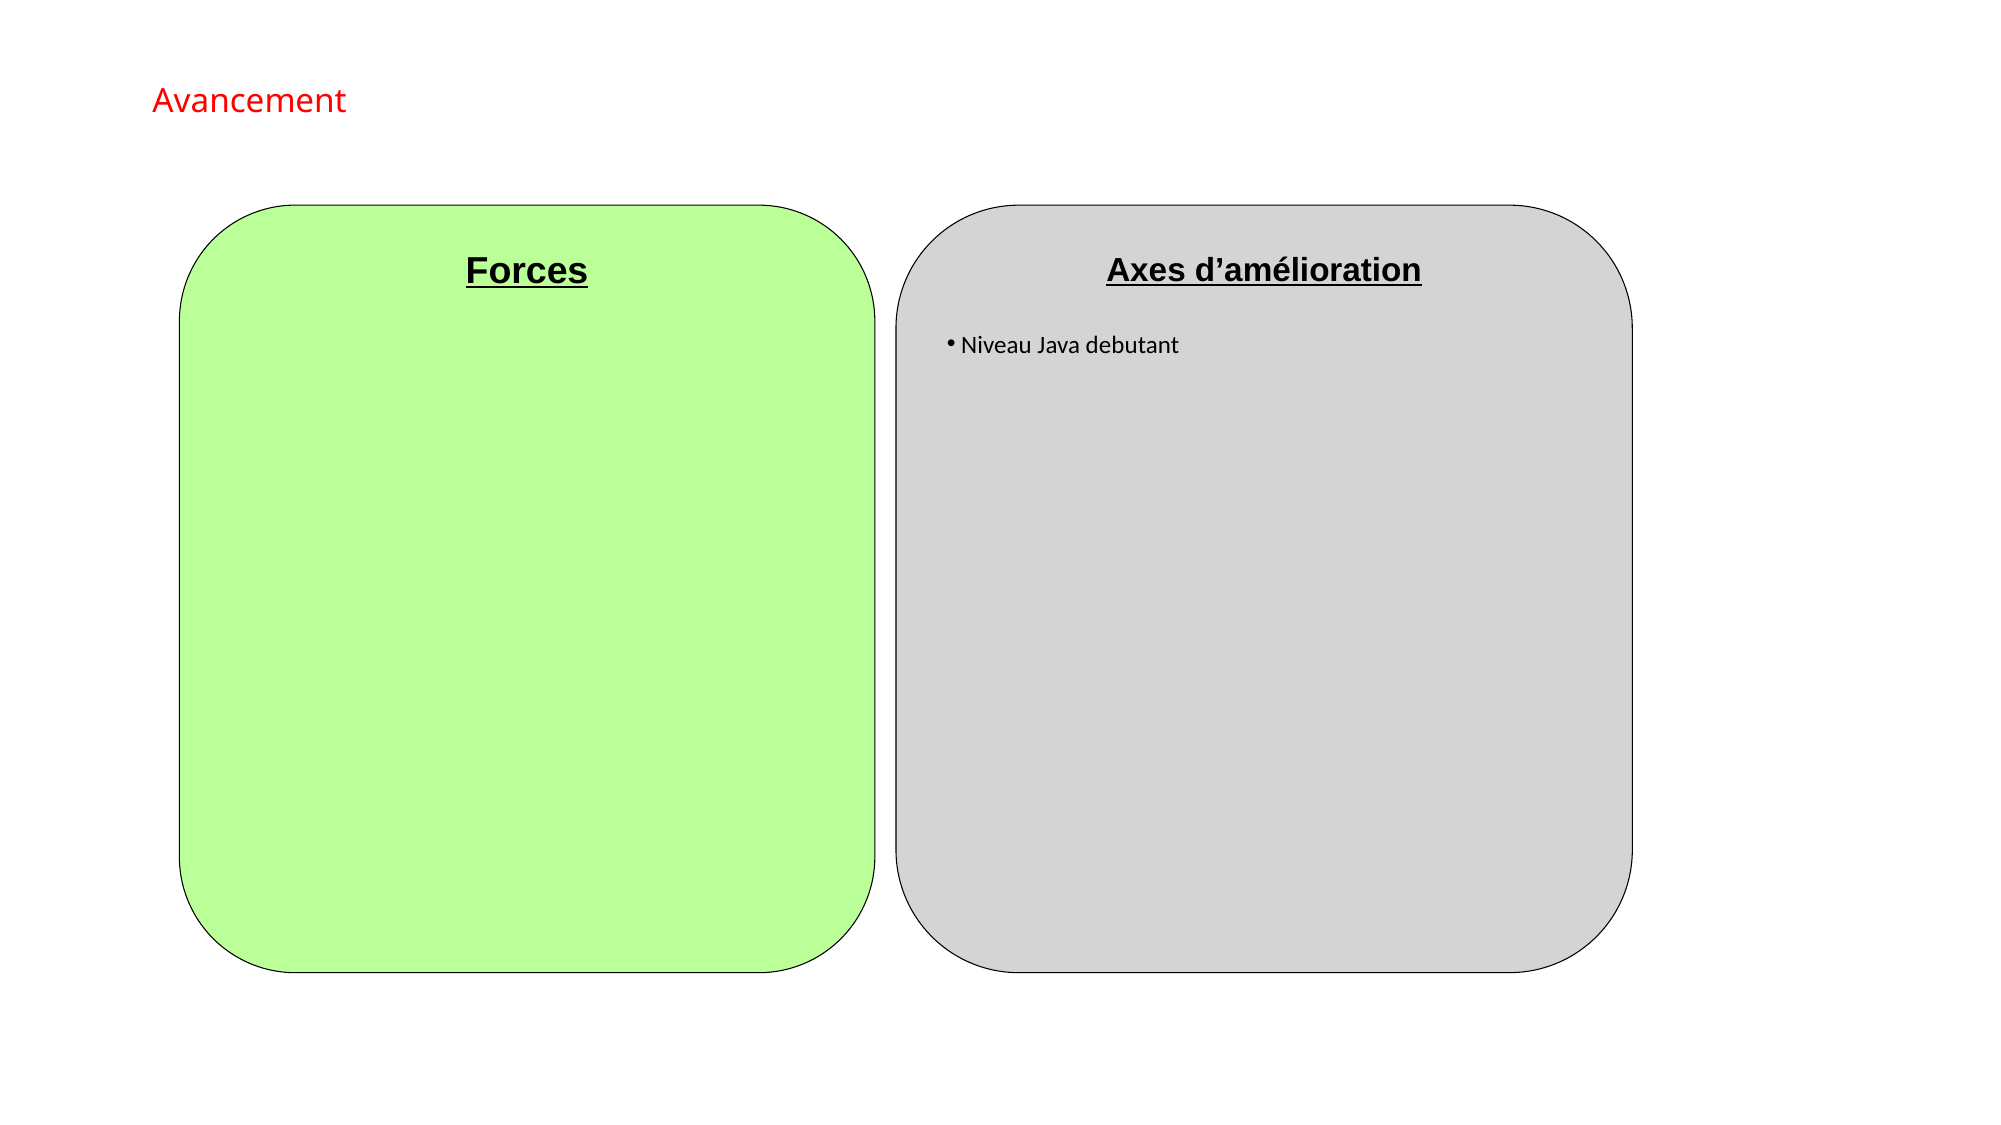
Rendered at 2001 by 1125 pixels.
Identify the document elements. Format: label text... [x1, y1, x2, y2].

text_box Axes d’amélioration Niveau Java debutant [895, 205, 1633, 973]
text_box Forces [179, 205, 875, 973]
title Avancement [137, 59, 1863, 144]
